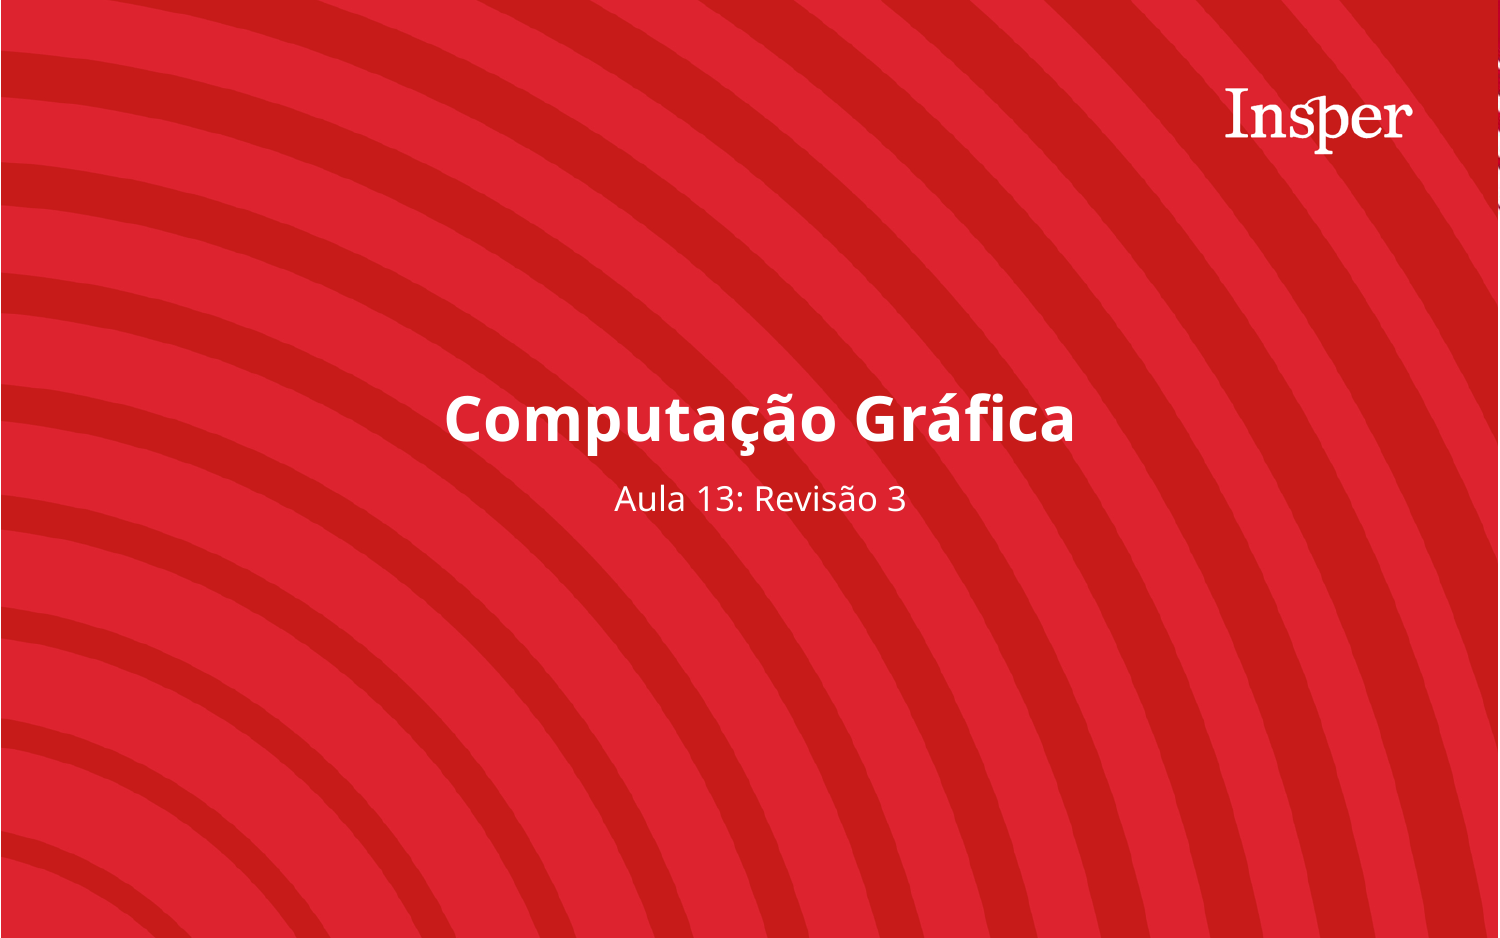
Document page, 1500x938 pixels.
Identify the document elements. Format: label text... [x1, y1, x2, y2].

picture [1, 0, 1500, 938]
list Aula 13: Revisão 3 [158, 468, 1364, 534]
list Computação Gráfica [158, 371, 1364, 468]
